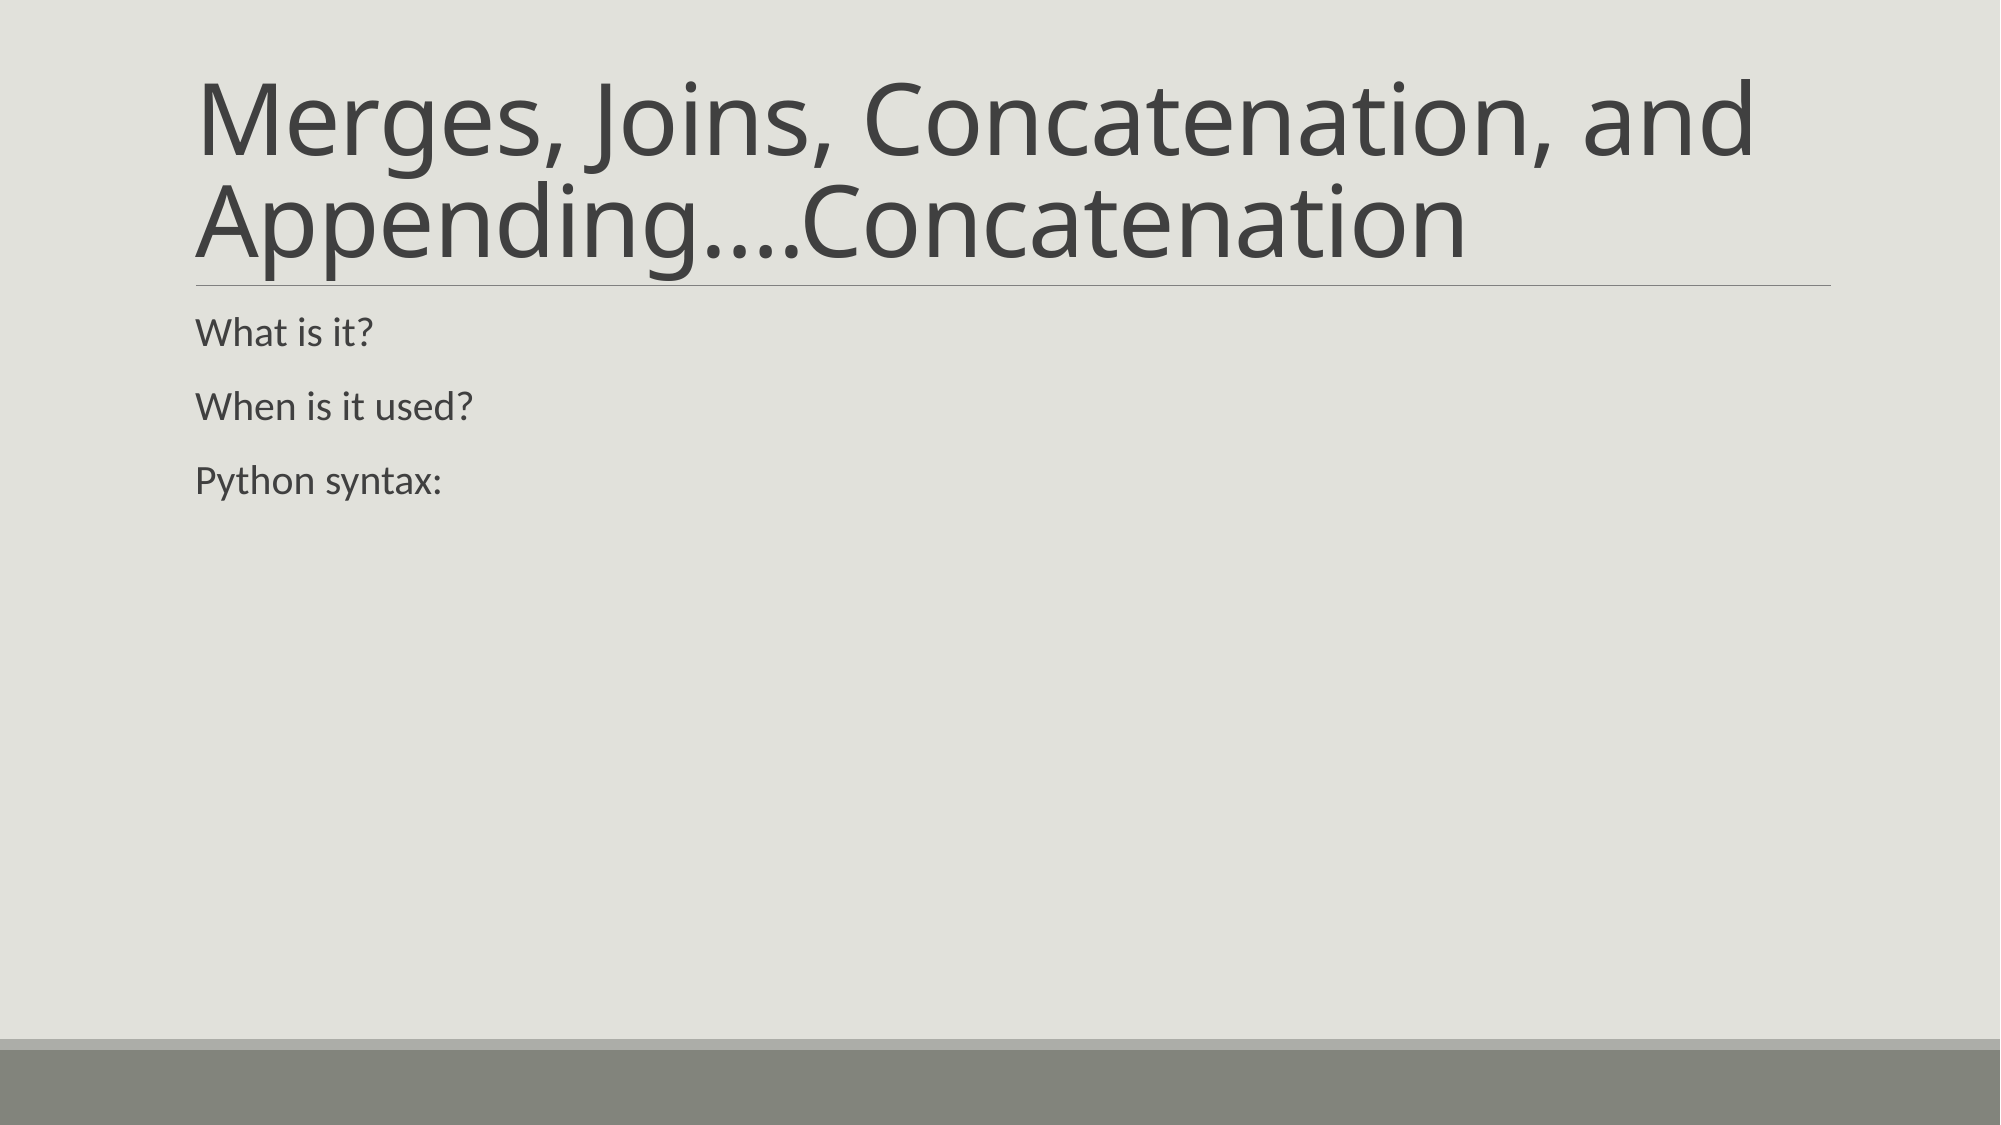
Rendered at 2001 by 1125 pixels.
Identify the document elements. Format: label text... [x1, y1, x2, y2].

list What is it? When is it used? Python syntax: [180, 302, 1830, 963]
title Merges, Joins, Concatenation, and Appending….Concatenation [180, 47, 1830, 285]
